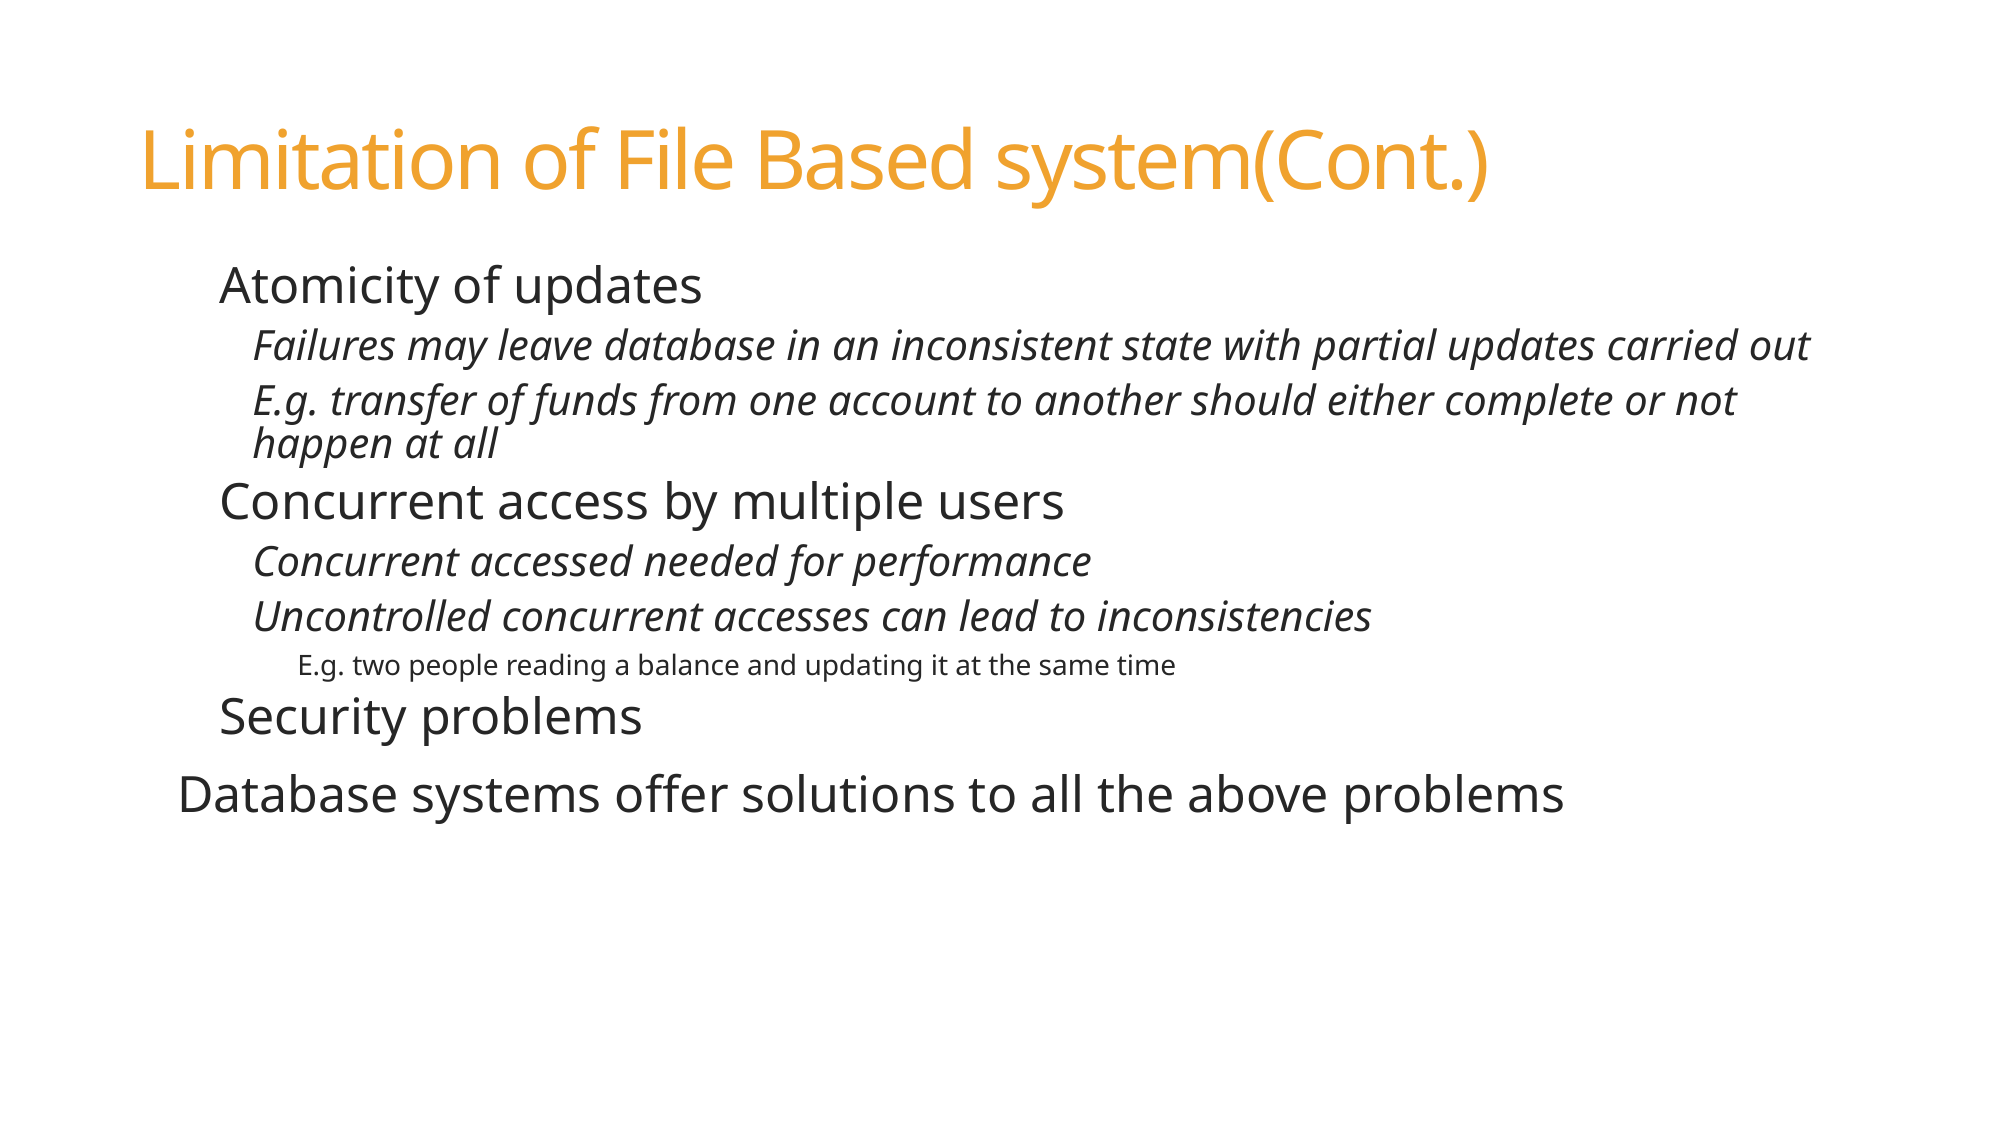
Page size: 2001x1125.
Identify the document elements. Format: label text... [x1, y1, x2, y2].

title Limitation of File Based system(Cont.) [123, 114, 1866, 215]
list Atomicity of updates Failures may leave database in an inconsistent state with partial updates carried out E.g. transfer of funds from one account to another should either complete or not happen at all Concurrent access by multiple users Concurrent accessed needed for performance Uncontrolled concurrent accesses can lead to inconsistencies E.g. two people reading a balance and updating it at the same time Security problems Database systems offer solutions to all the above problems [147, 255, 1843, 1056]
